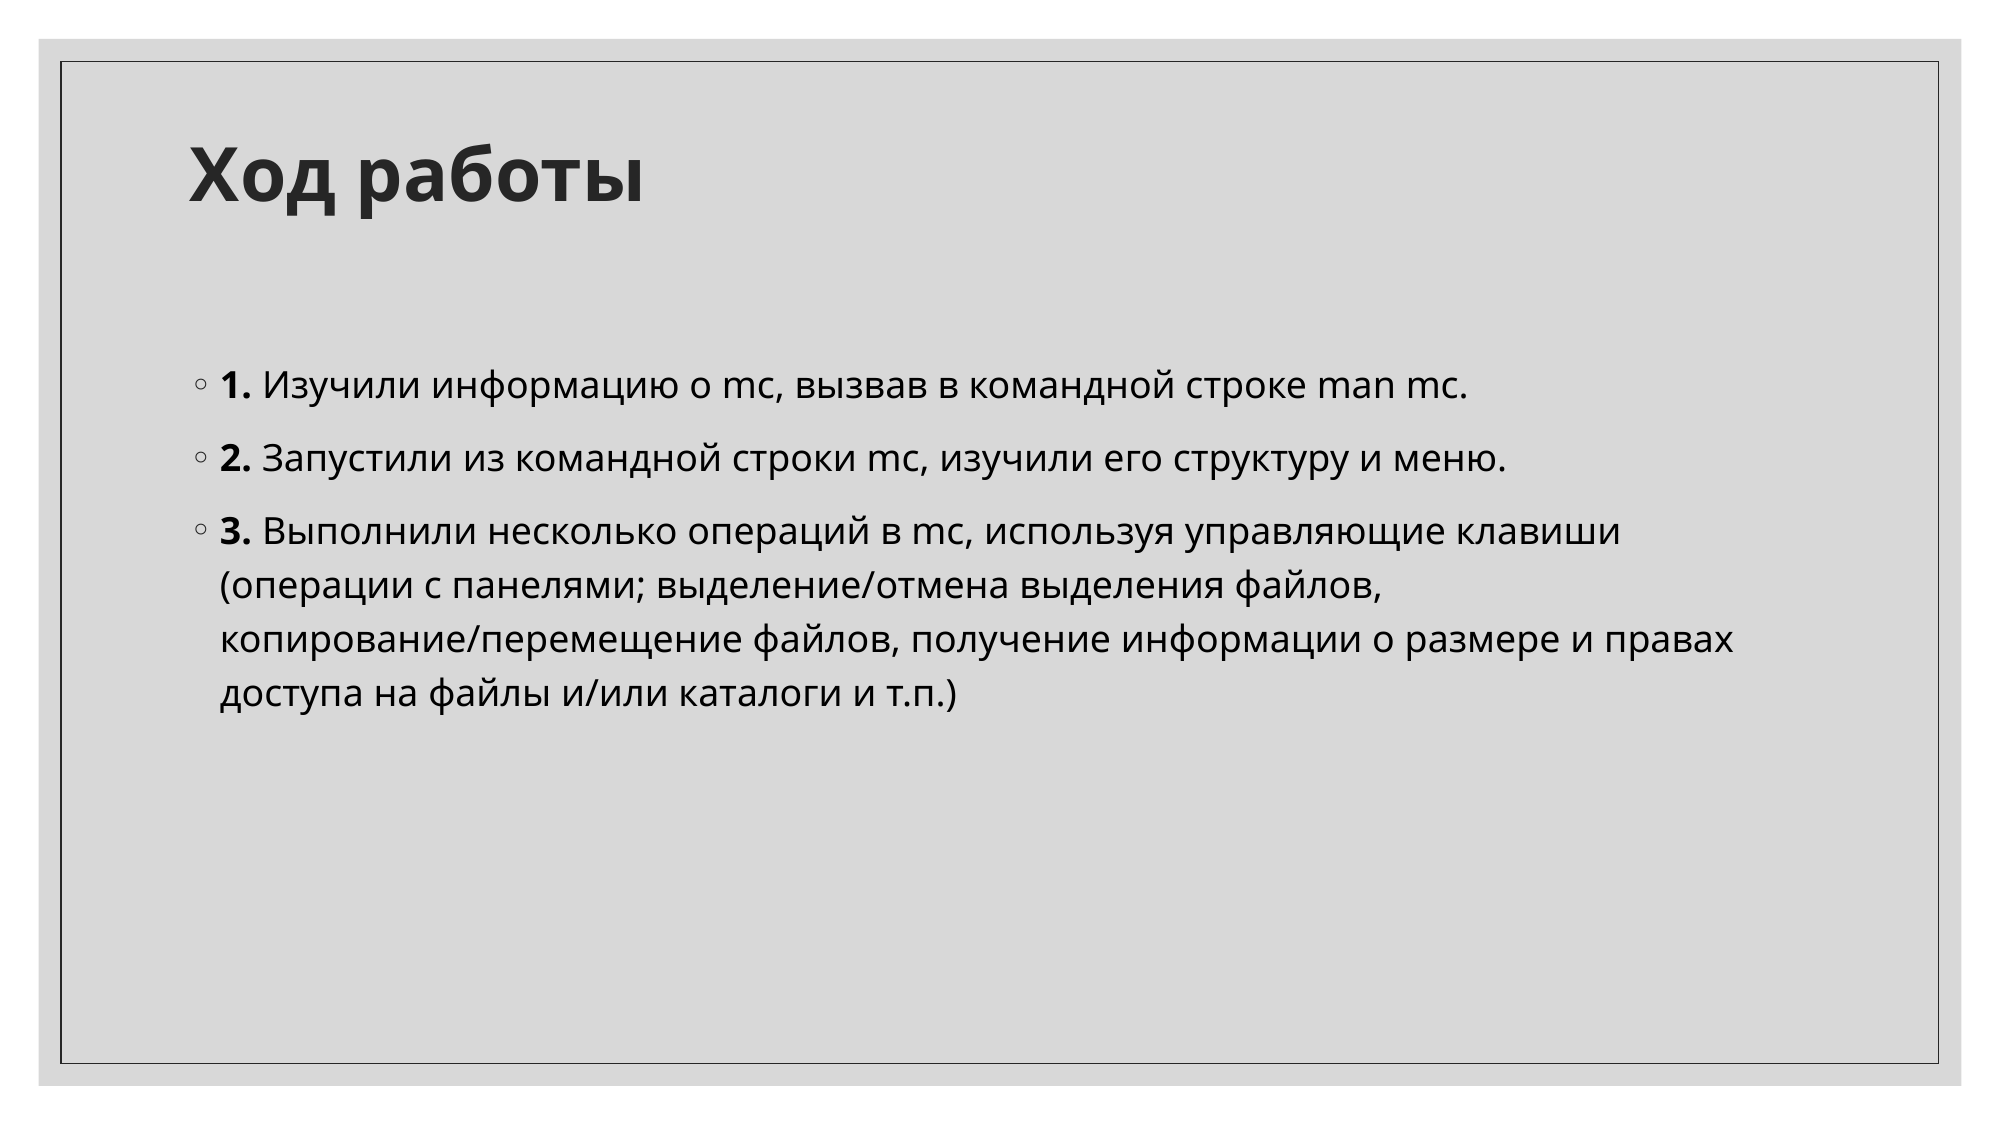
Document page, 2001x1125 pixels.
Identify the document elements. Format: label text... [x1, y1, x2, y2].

title Ход работы [174, 105, 1825, 331]
list 1. Изучили информацию о mc, вызвав в командной строке man mc. 2. Запустили из командной строки mc, изучили его структуру и меню. 3. Выполнили несколько операций в mc, используя управляющие клавиши (операции с панелями; выделение/отмена выделения файлов, копирование/перемещение файлов, получение информации о размере и правах доступа на файлы и/или каталоги и т.п.) [174, 345, 1825, 977]
